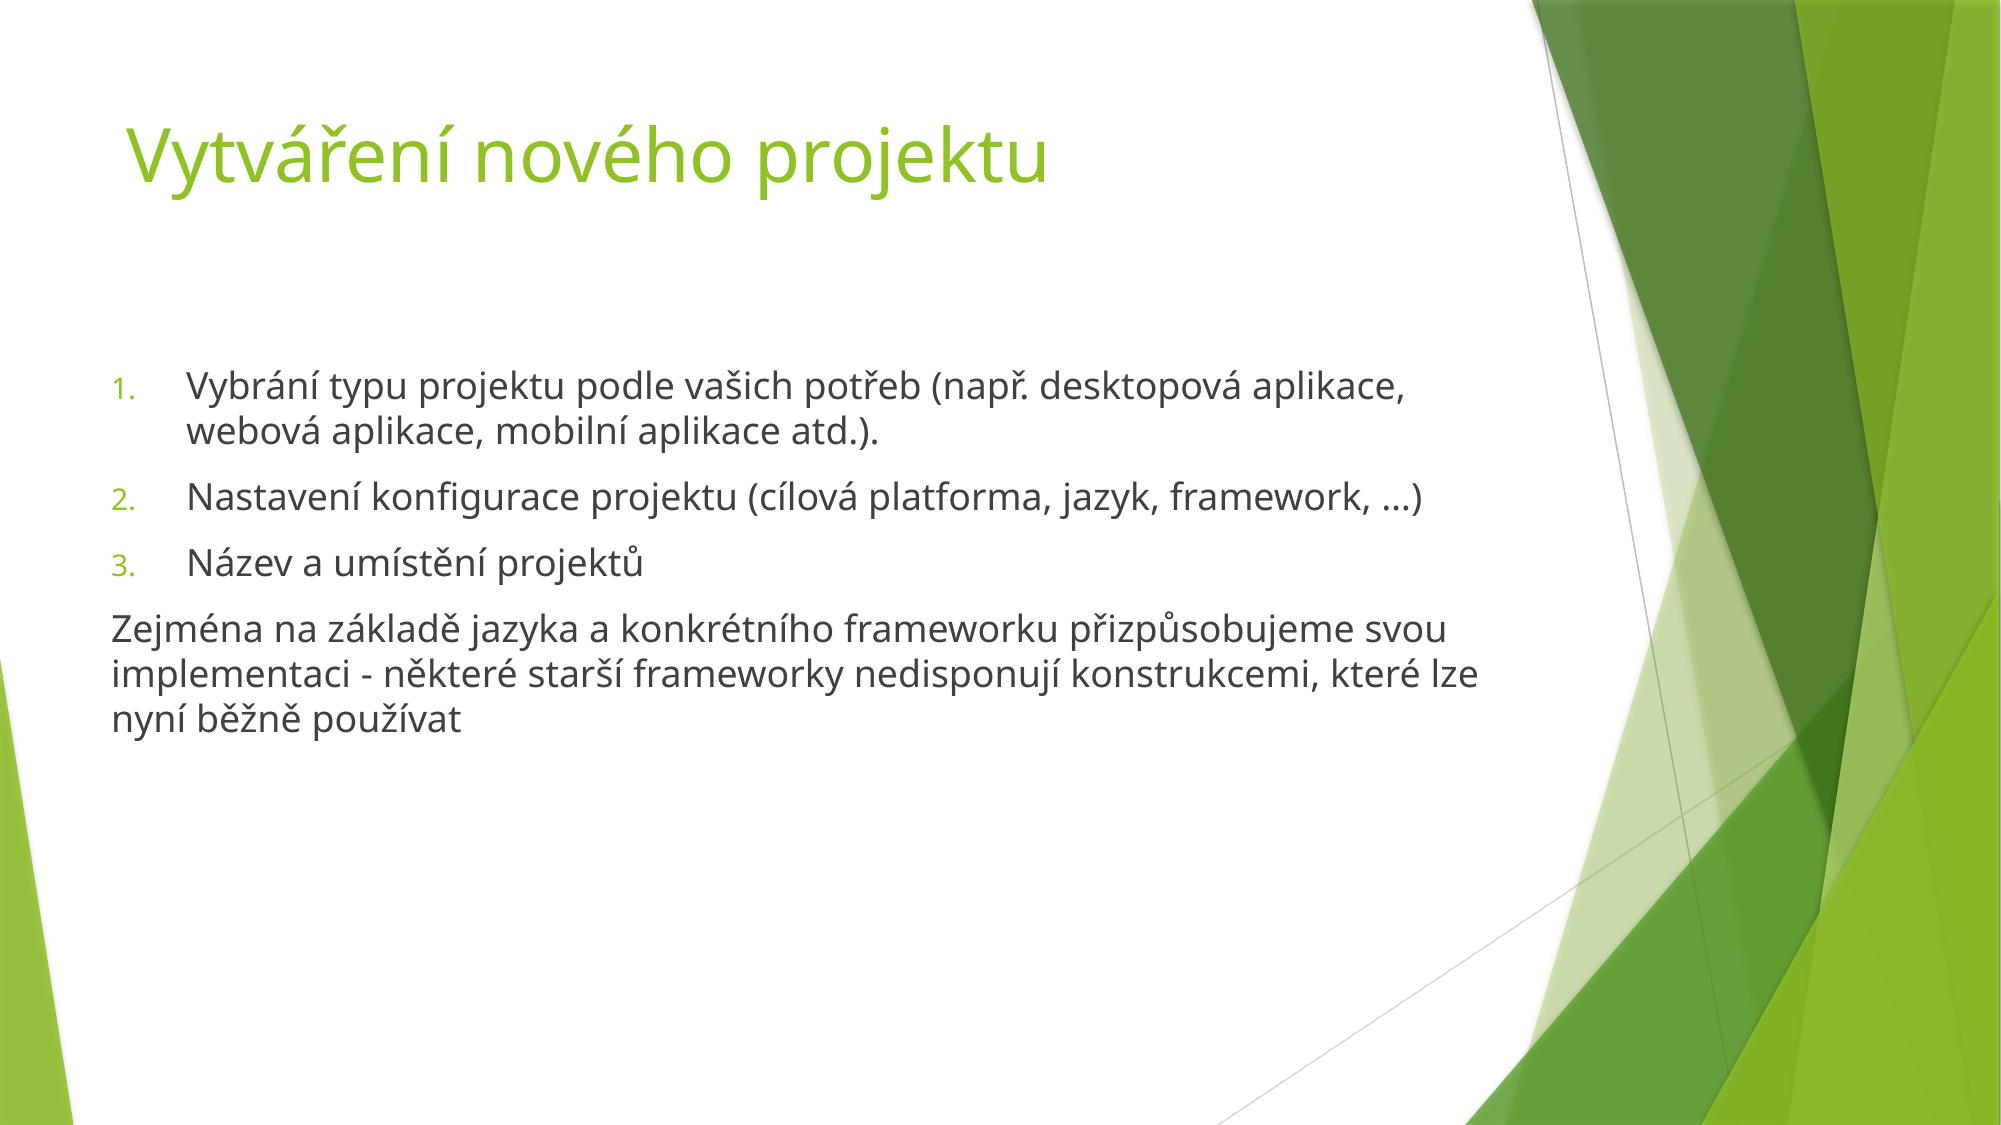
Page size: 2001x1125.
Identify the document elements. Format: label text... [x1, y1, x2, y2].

list Vybrání typu projektu podle vašich potřeb (např. desktopová aplikace, webová aplikace, mobilní aplikace atd.). Nastavení konfigurace projektu (cílová platforma, jazyk, framework, …) Název a umístění projektů Zejména na základě jazyka a konkrétního frameworku přizpůsobujeme svou implementaci - některé starší frameworky nedisponují konstrukcemi, které lze nyní běžně používat [111, 354, 1522, 992]
title Vytváření nového projektu [111, 99, 1522, 317]
